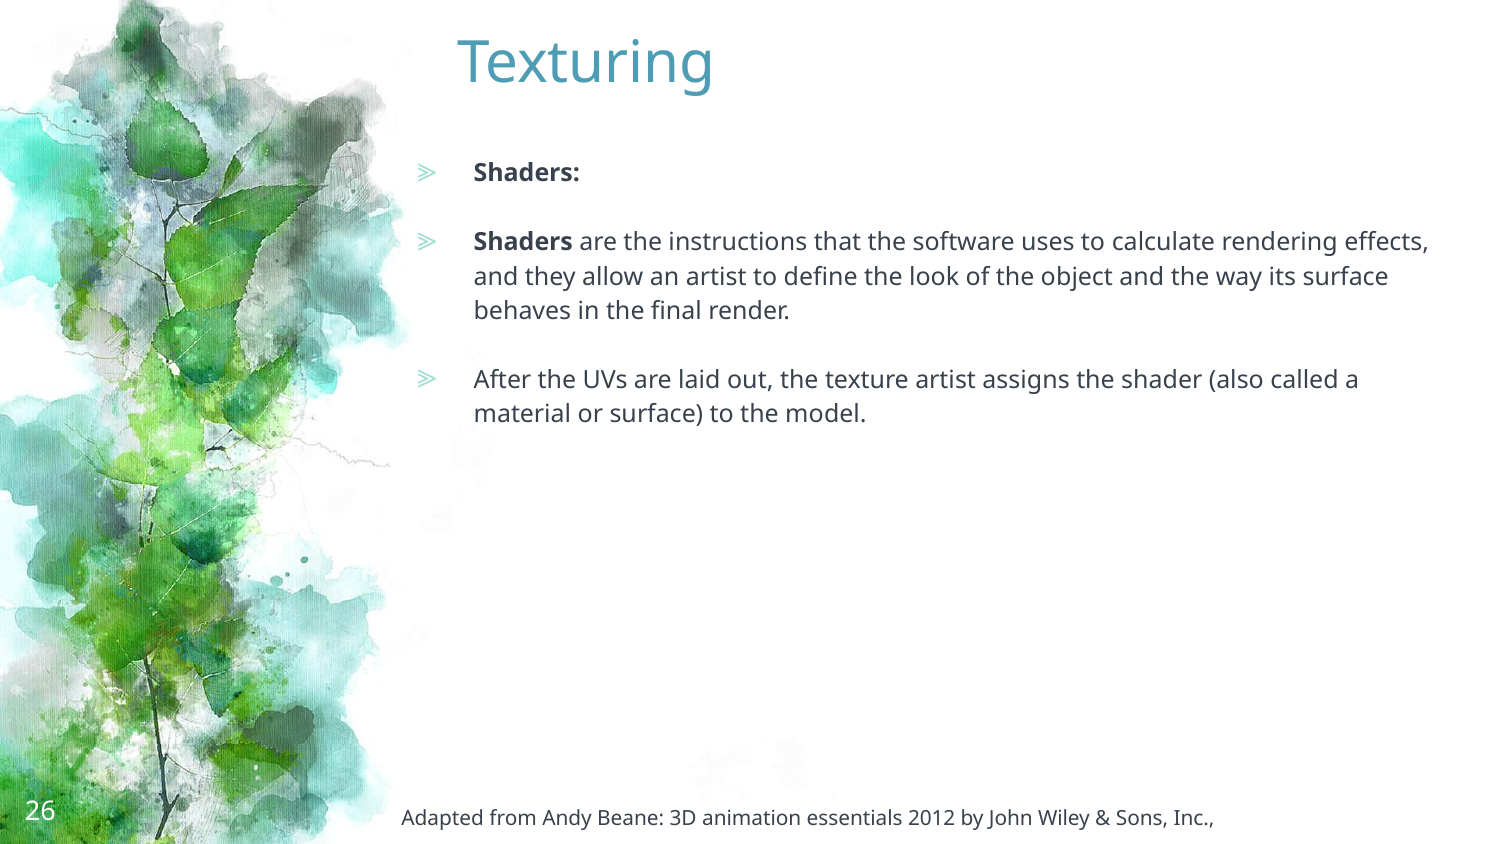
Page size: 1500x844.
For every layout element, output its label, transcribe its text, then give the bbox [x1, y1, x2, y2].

slide_number 26 [24, 779, 115, 844]
list Shaders: Shaders are the instructions that the software uses to calculate rendering effects, and they allow an artist to define the look of the object and the way its surface behaves in the final render. After the UVs are laid out, the texture artist assigns the shader (also called a material or surface) to the model. [398, 152, 1465, 657]
picture [0, 0, 1500, 844]
title Texturing [457, 33, 1425, 94]
text_box Adapted from Andy Beane: 3D animation essentials 2012 by John Wiley & Sons, Inc., [386, 796, 1278, 832]
